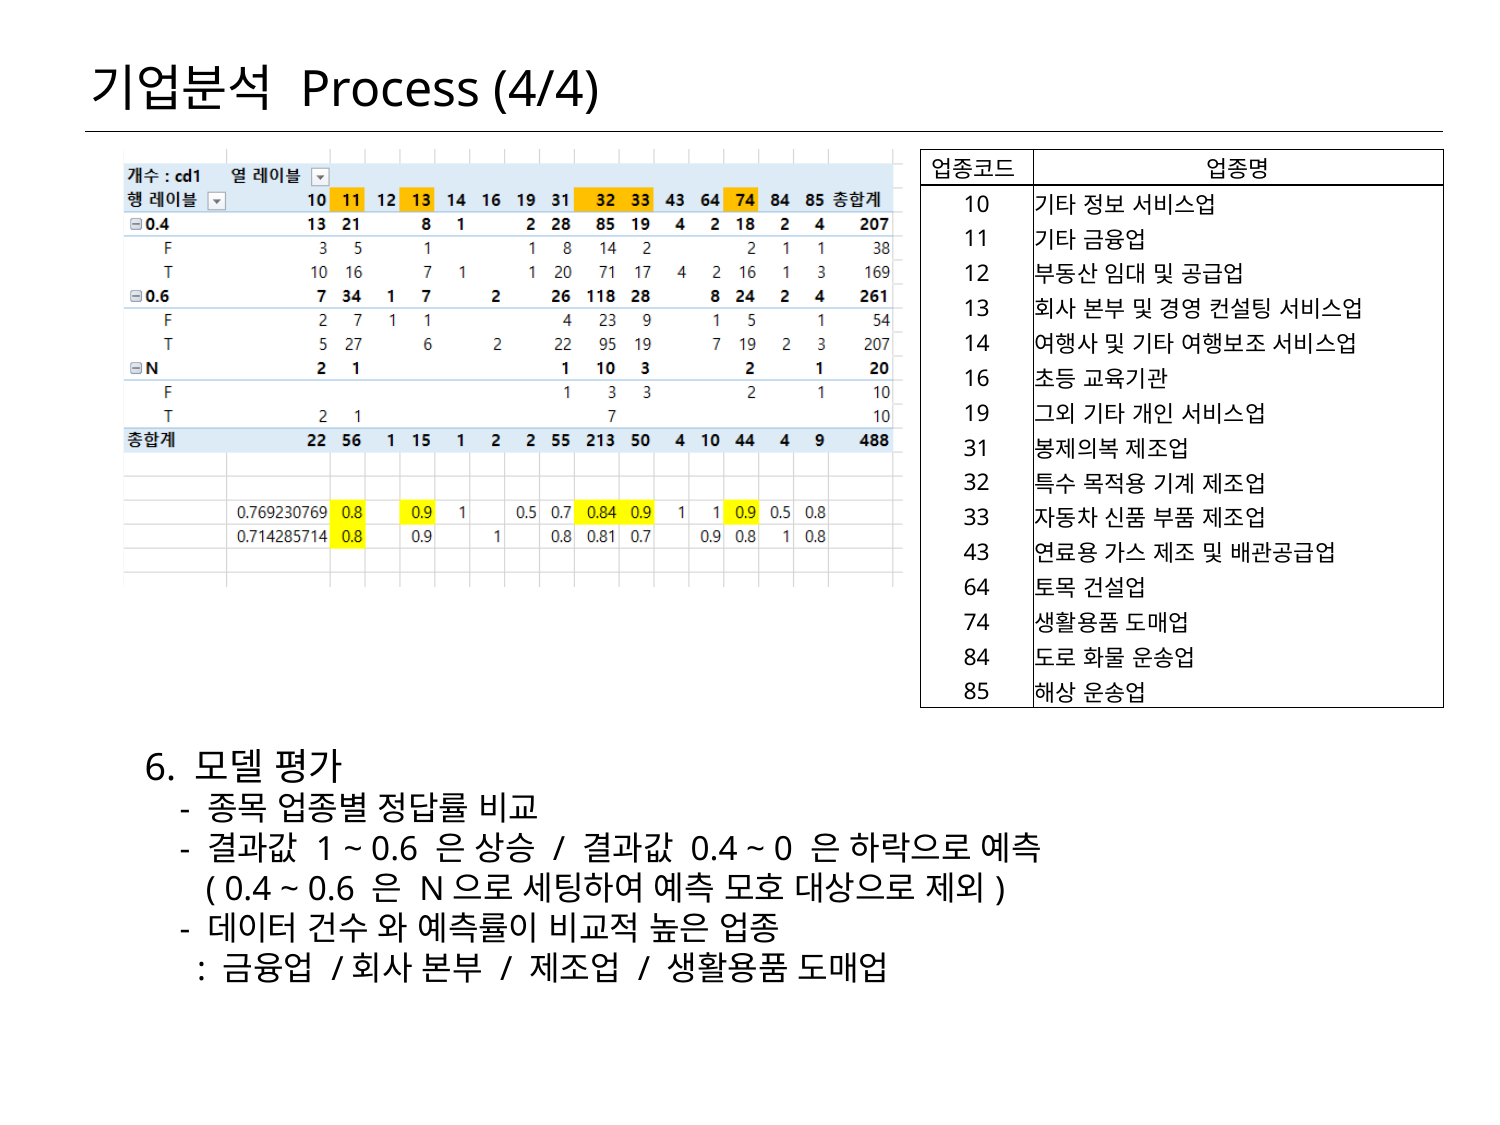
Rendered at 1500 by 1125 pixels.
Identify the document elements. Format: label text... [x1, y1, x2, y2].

table_cell 여행사 및 기타 여행보조 서비스업 [1034, 324, 1443, 359]
table_header 업종코드 [921, 150, 1033, 184]
table_cell 12 [921, 255, 1033, 289]
table_cell 기타 정보 서비스업 [1034, 186, 1443, 220]
table_cell 85 [921, 673, 1033, 707]
table_cell 33 [921, 499, 1033, 533]
table_cell 기타 금융업 [1034, 220, 1443, 255]
table_cell 그외 기타 개인 서비스업 [1034, 394, 1443, 429]
table_cell 초등 교육기관 [1034, 359, 1443, 394]
table_cell 10 [921, 186, 1033, 220]
table_cell 회사 본부 및 경영 컨설팅 서비스업 [1034, 289, 1443, 324]
table_cell 64 [921, 568, 1033, 603]
table_cell 부동산 임대 및 공급업 [1034, 255, 1443, 289]
picture [123, 148, 903, 587]
text_box 6. 모델 평가 - 종목 업종별 정답률 비교 - 결과값 1 ~ 0.6 은 상승 / 결과값 0.4 ~ 0 은 하락으로 예측 ( 0.4 ~ 0.6 은 N으로 세팅하여 예측 모호 대상으로 제외) - 데이터 건수 와 예측률이 비교적 높은 업종 : 금융업 /회사 본부 / 제조업 / 생활용품 도매업 [129, 735, 1371, 995]
table_cell 도로 화물 운송업 [1034, 638, 1443, 673]
title 기업분석 Process (4/4) [75, 45, 1425, 128]
table_cell 자동차 신품 부품 제조업 [1034, 499, 1443, 533]
table_cell 생활용품 도매업 [1034, 603, 1443, 638]
table_cell 토목 건설업 [1034, 568, 1443, 603]
table_cell 32 [921, 464, 1033, 499]
table_cell 특수 목적용 기계 제조업 [1034, 464, 1443, 499]
table_cell 13 [921, 289, 1033, 324]
table_header 업종명 [1034, 150, 1443, 184]
table_cell 해상 운송업 [1034, 673, 1443, 707]
table_cell 연료용 가스 제조 및 배관공급업 [1034, 533, 1443, 568]
table_cell 31 [921, 429, 1033, 464]
table_cell 봉제의복 제조업 [1034, 429, 1443, 464]
table_cell 11 [921, 220, 1033, 255]
table_cell 74 [921, 603, 1033, 638]
table_cell 14 [921, 324, 1033, 359]
table_cell 19 [921, 394, 1033, 429]
table_cell 84 [921, 638, 1033, 673]
table_cell 16 [921, 359, 1033, 394]
table_cell 43 [921, 533, 1033, 568]
